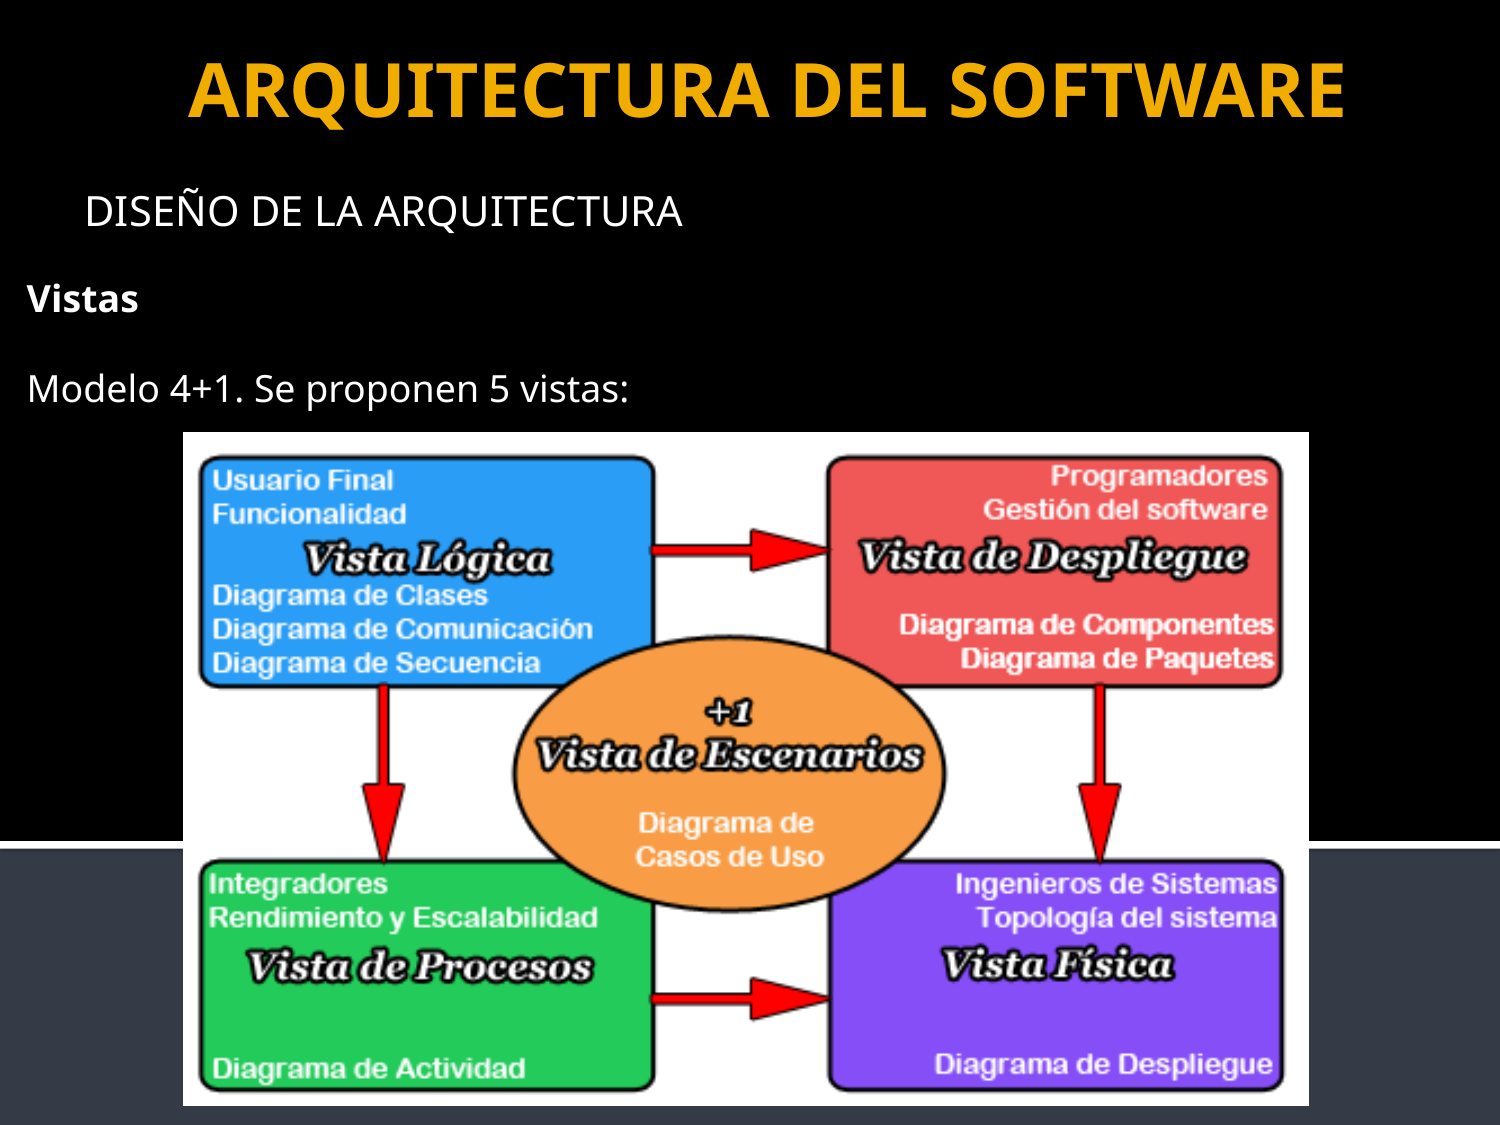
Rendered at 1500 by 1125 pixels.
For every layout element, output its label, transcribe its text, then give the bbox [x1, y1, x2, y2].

text_box Vistas Modelo 4+1. Se proponen 5 vistas: [11, 267, 1483, 462]
subtitle DISEÑO DE LA ARQUITECTURA [64, 184, 990, 267]
picture [182, 432, 1309, 1106]
title ARQUITECTURA DEL SOFTWARE [112, 42, 1388, 173]
